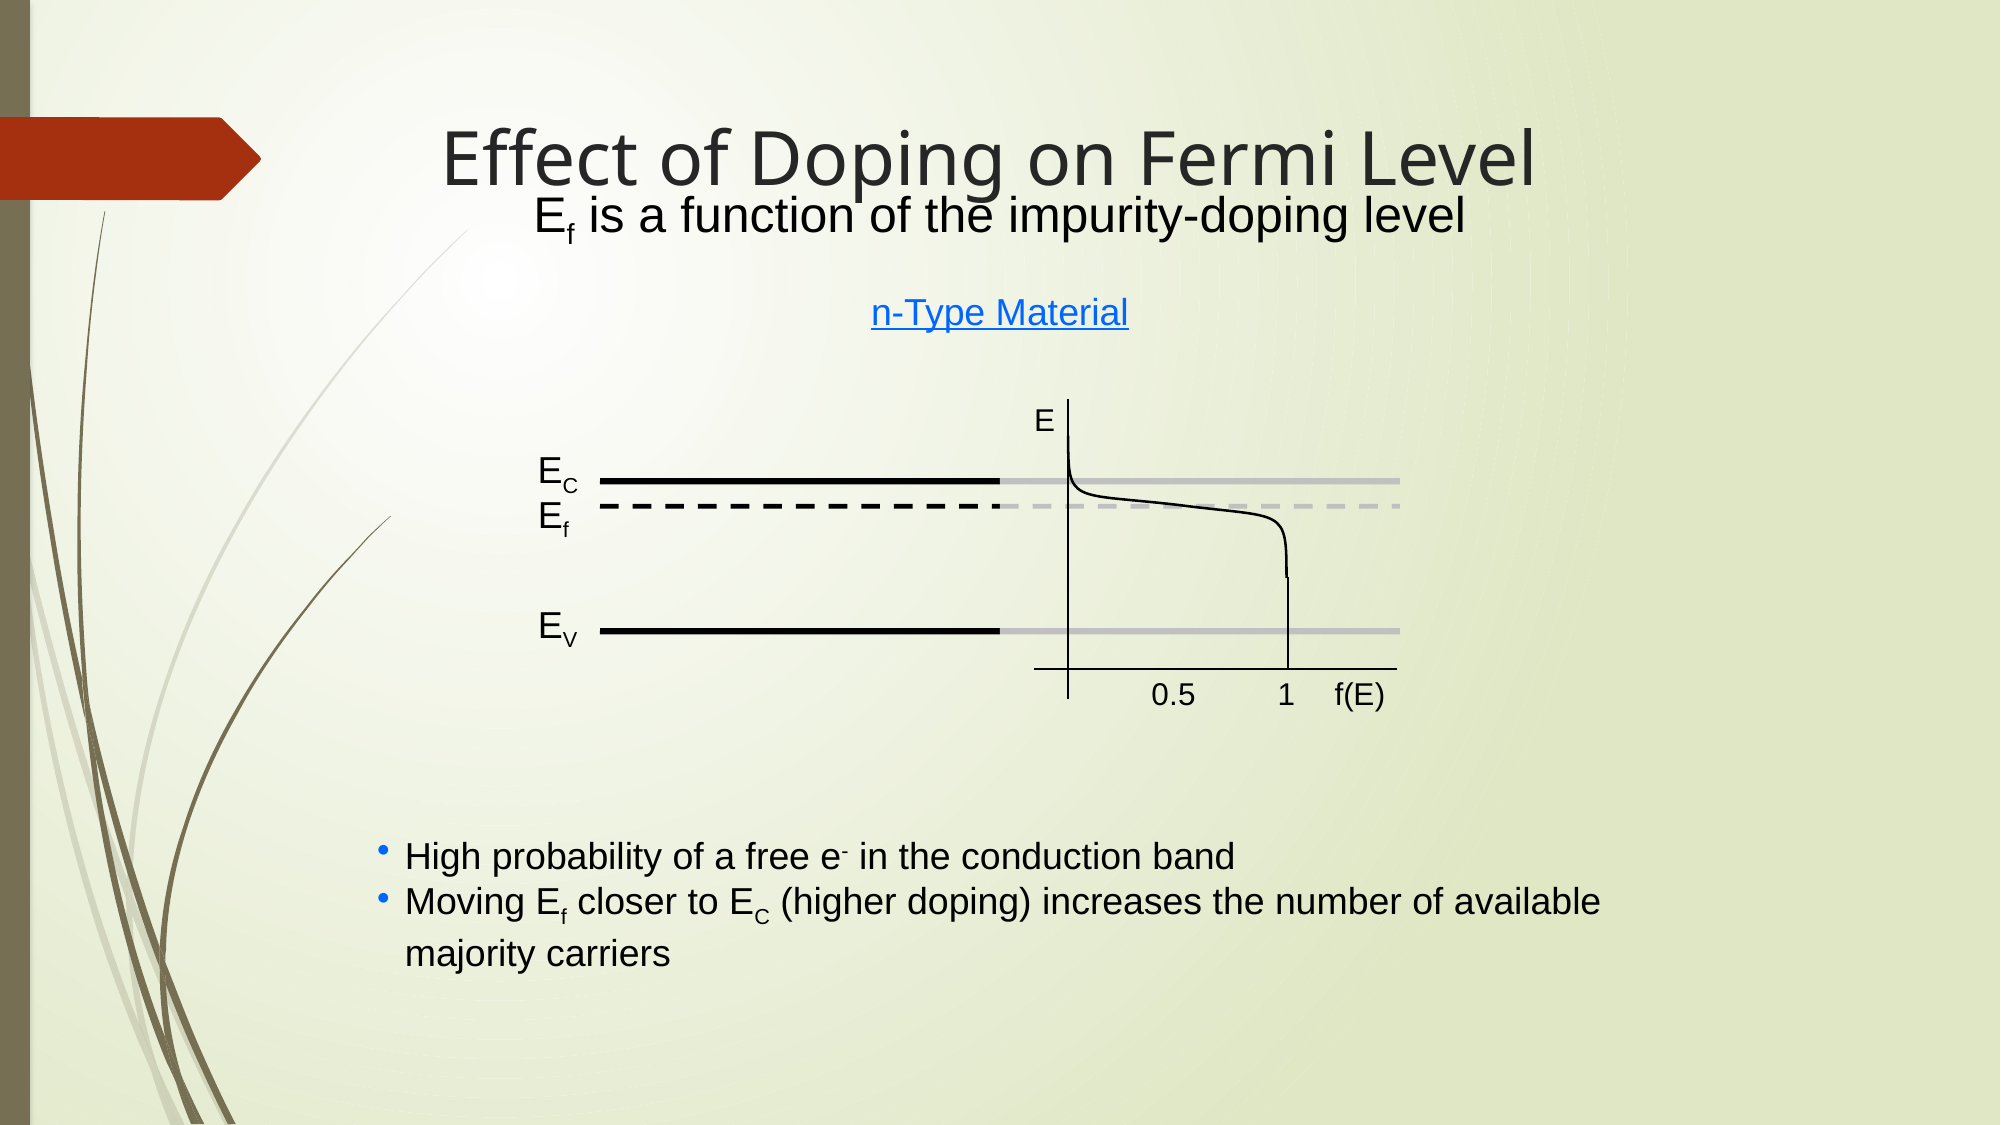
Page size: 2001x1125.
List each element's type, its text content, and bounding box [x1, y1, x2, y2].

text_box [999, 398, 1401, 713]
text_box n-Type Material [856, 280, 1144, 341]
text_box Ef is a function of the impurity-doping level [518, 174, 1482, 258]
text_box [497, 438, 994, 655]
text_box High probability of a free e- in the conduction band Moving Ef closer to EC (higher doping) increases the number of available majority carriers [362, 824, 1713, 981]
title Effect of Doping on Fermi Level [425, 102, 1888, 313]
